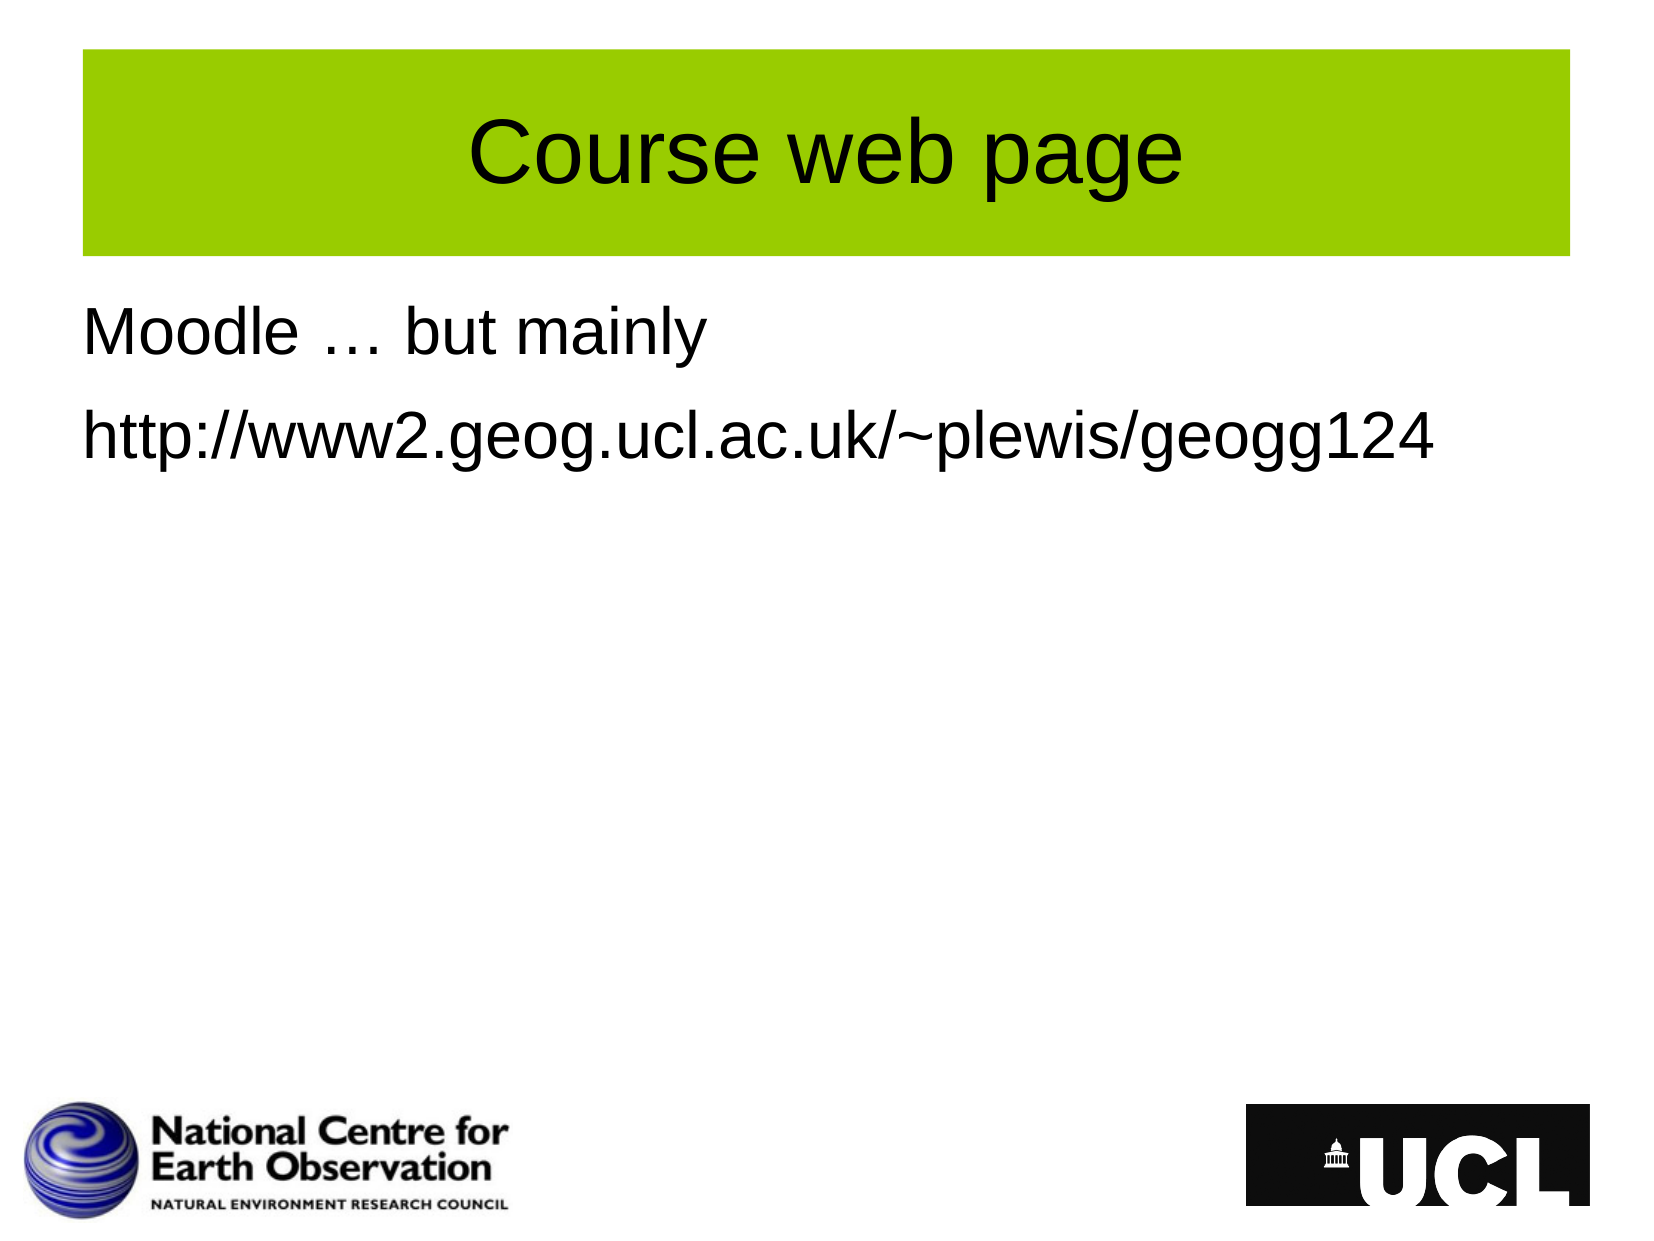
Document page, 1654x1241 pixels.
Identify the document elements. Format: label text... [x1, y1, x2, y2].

list Moodle … but mainly http://www2.geog.ucl.ac.uk/~plewis/geogg124 [82, 289, 1571, 1109]
picture [23, 1097, 513, 1223]
title Course web page [82, 49, 1571, 257]
picture [1246, 1104, 1590, 1206]
